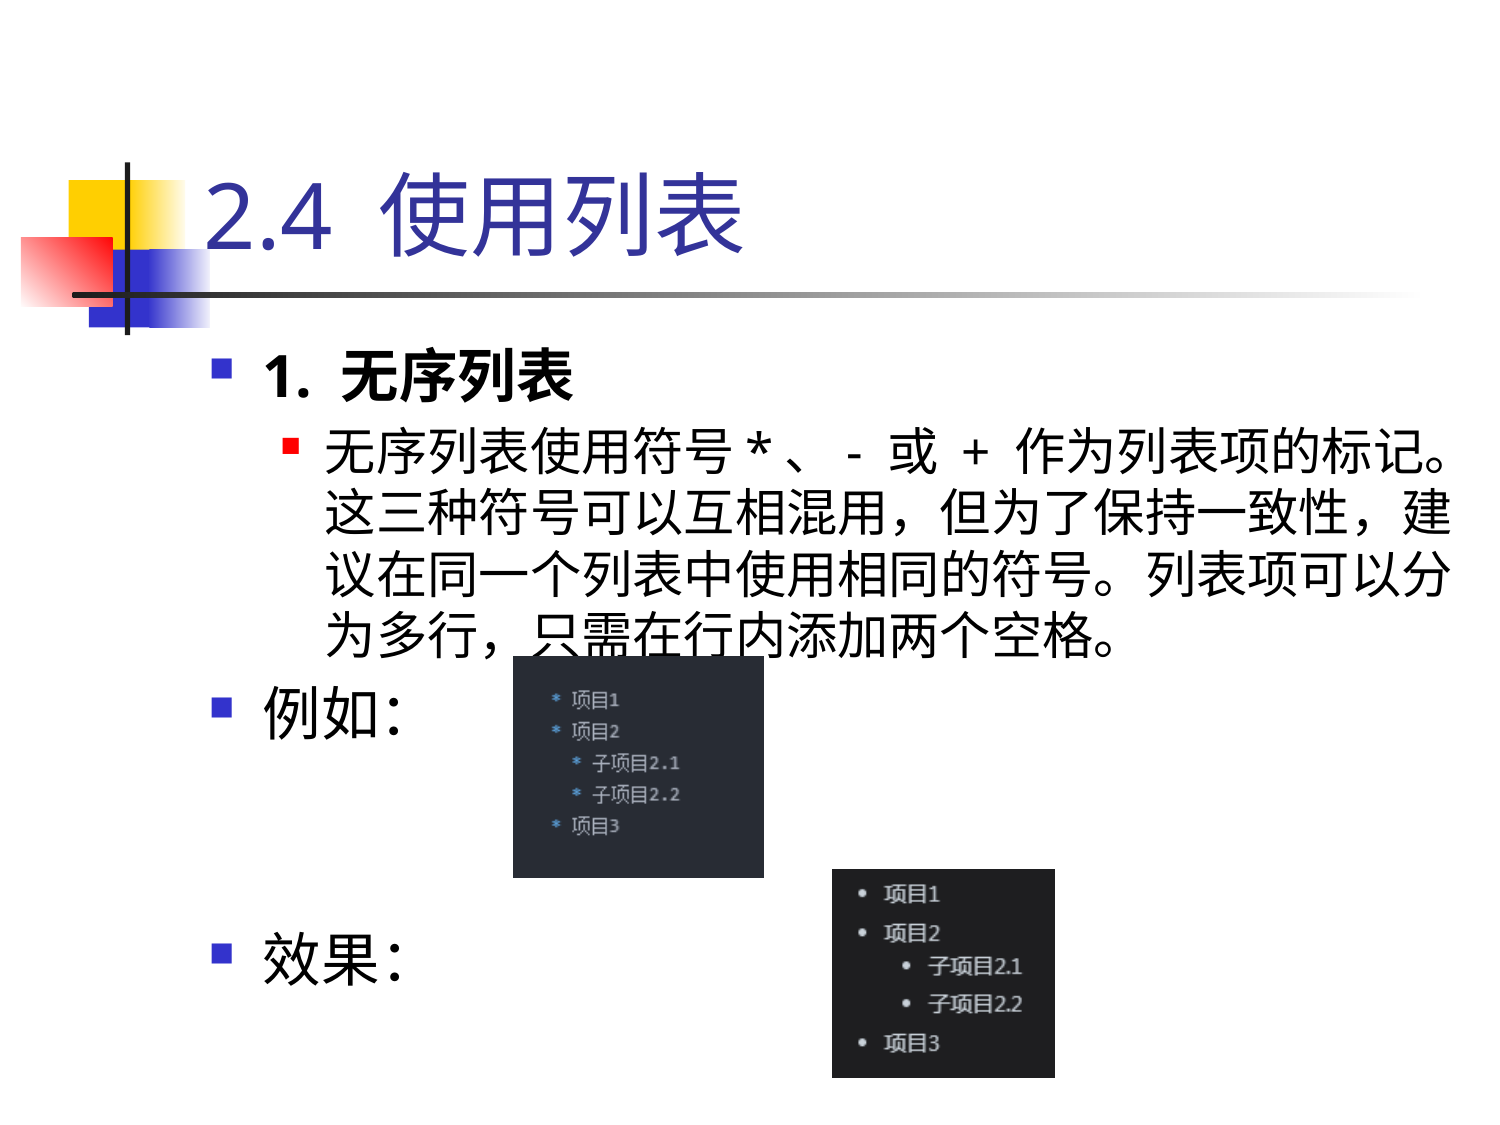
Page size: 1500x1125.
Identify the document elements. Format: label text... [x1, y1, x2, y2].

picture [513, 656, 764, 878]
list 1. 无序列表 无序列表使用符号*、- 或 + 作为列表项的标记。这三种符号可以互相混用，但为了保持一致性，建议在同一个列表中使用相同的符号。列表项可以分为多行，只需在行内添加两个空格。 例如： 效果： [193, 330, 1470, 1007]
title 2.4 使用列表 [188, 34, 1468, 276]
picture [832, 869, 1055, 1078]
